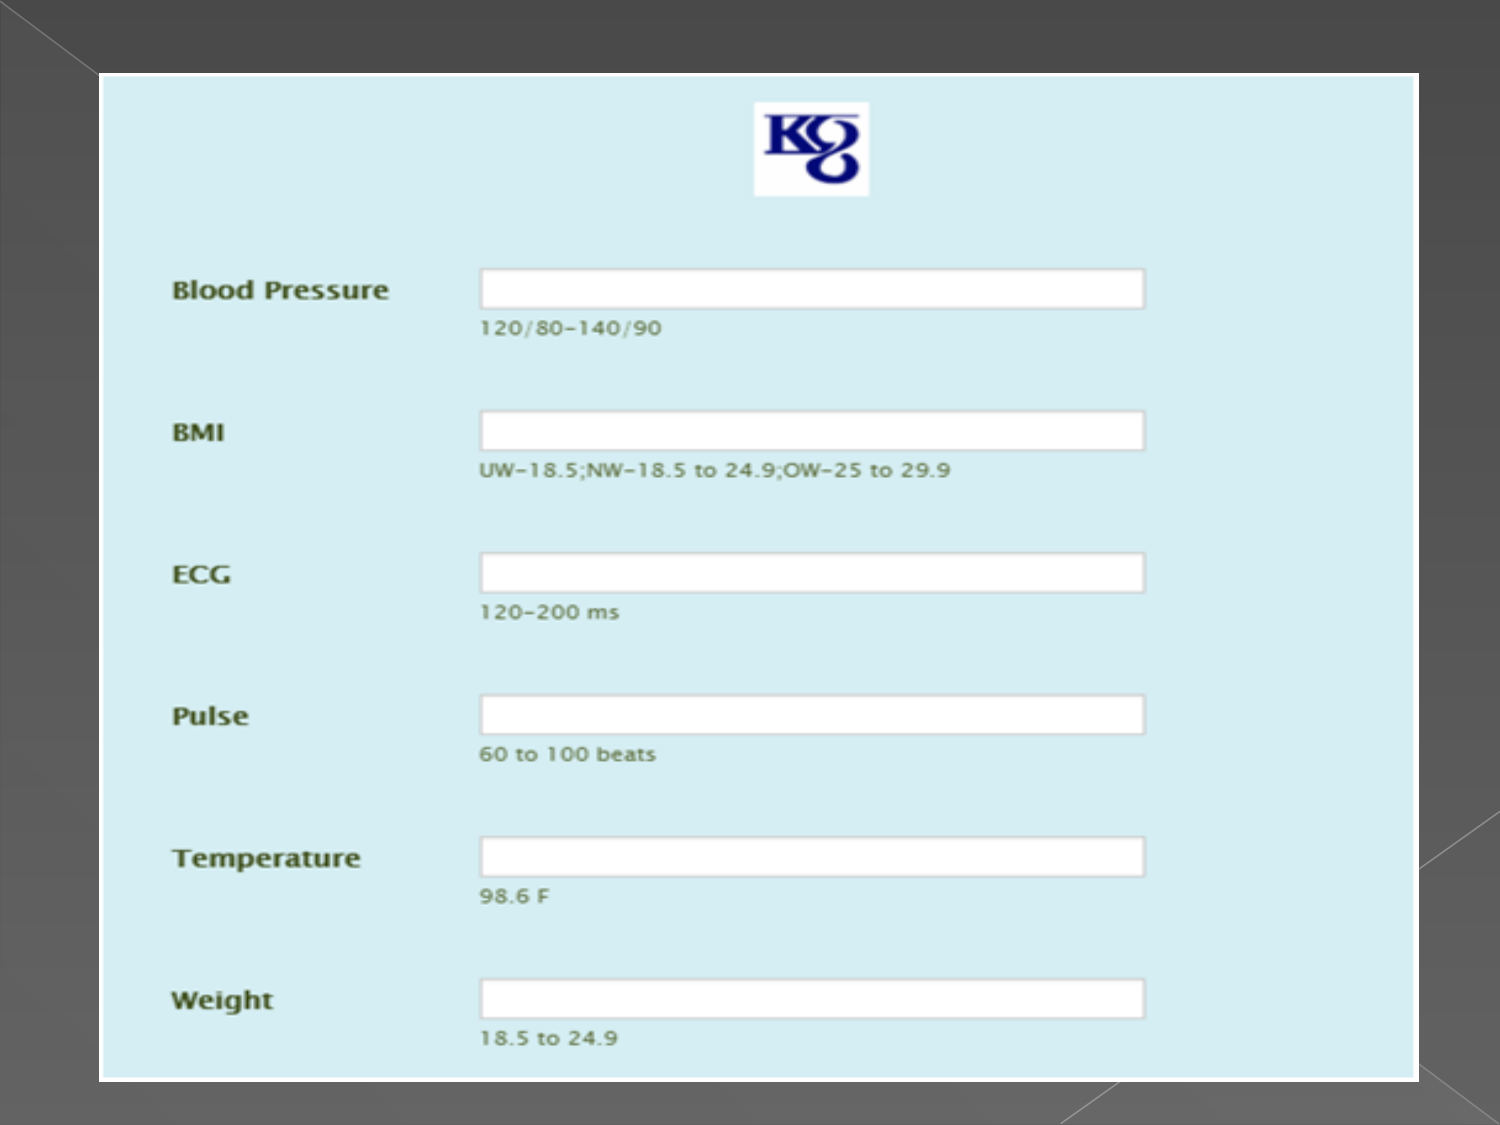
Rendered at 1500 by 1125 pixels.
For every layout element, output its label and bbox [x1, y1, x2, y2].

picture [99, 73, 1419, 1082]
